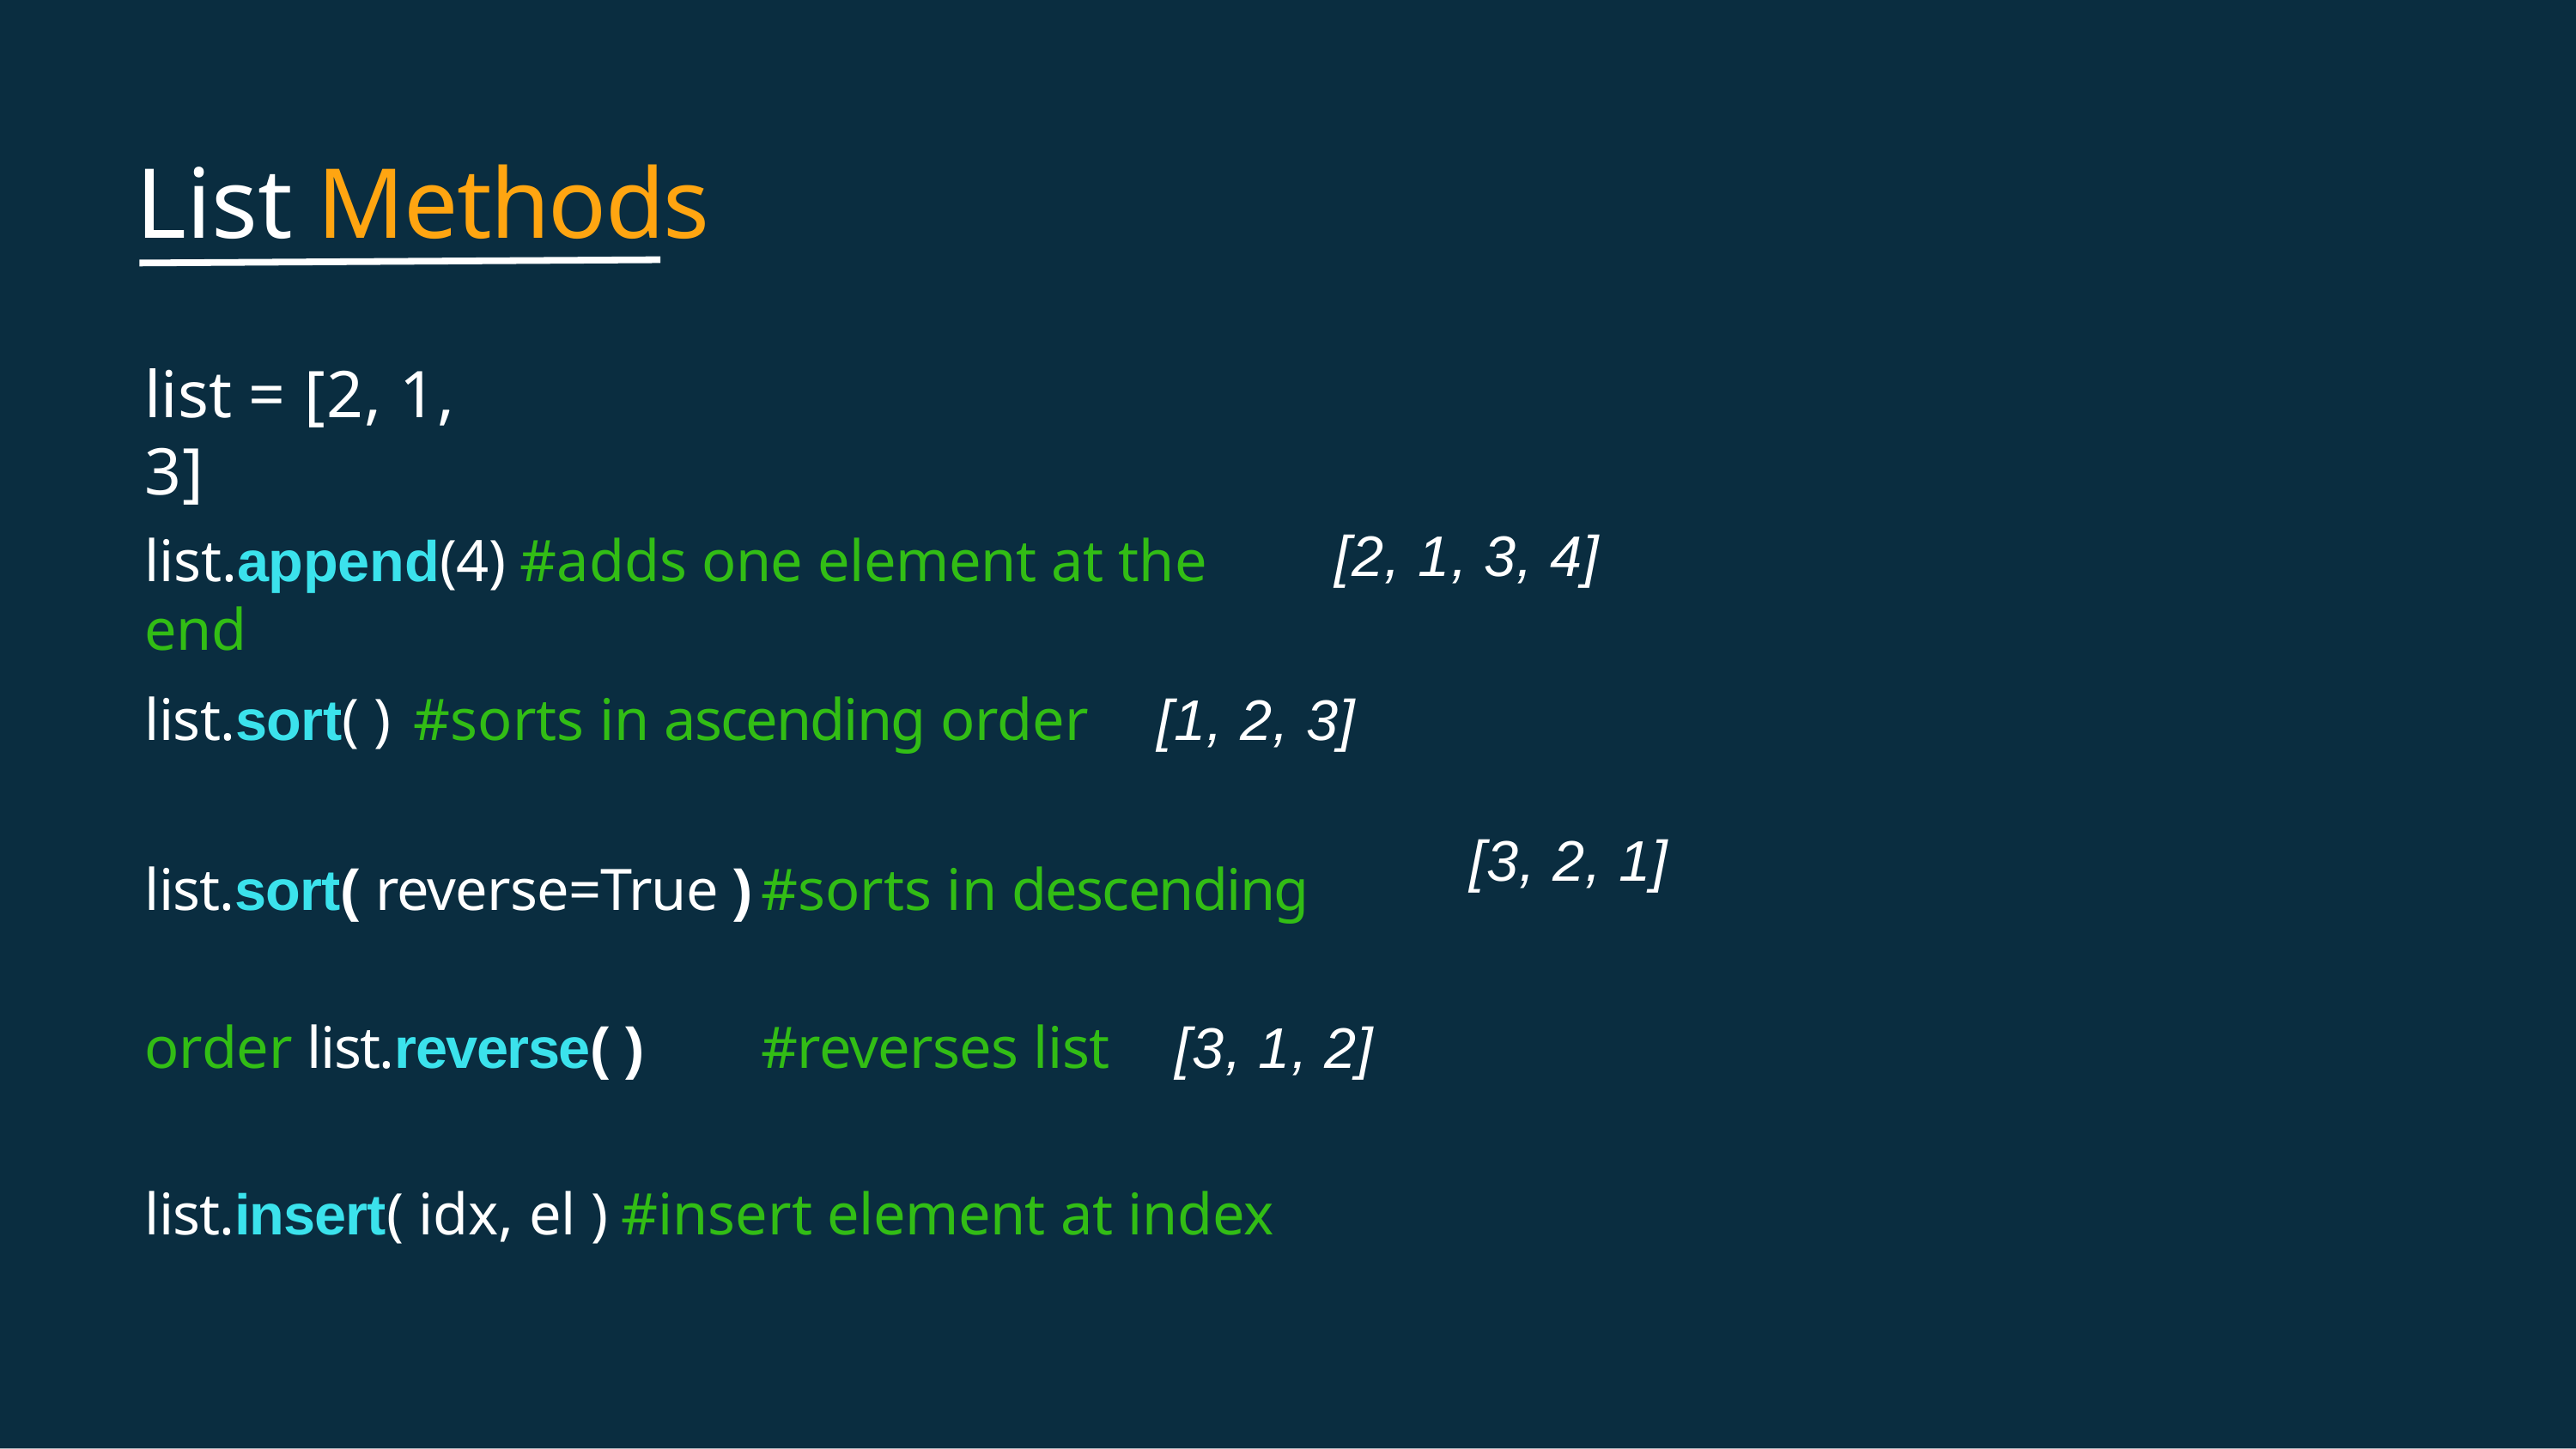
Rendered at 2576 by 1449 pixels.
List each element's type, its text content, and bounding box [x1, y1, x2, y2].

text_box [2, 1, 3, 4] [1333, 518, 1603, 588]
title List Methods [134, 140, 805, 385]
text_box list.append(4) #adds one element at the end [143, 523, 1260, 663]
text_box [3, 2, 1] [1467, 822, 1672, 894]
text_box list = [2, 1, 3] [143, 351, 523, 508]
text_box list.sort( ) #sorts in ascending order [1, 2, 3] list.sort( reverse=True ) #sorts in descending order list.reverse( ) #reverses list [3, 1, 2] list.insert( idx, el ) #insert element at index [143, 681, 1425, 1246]
